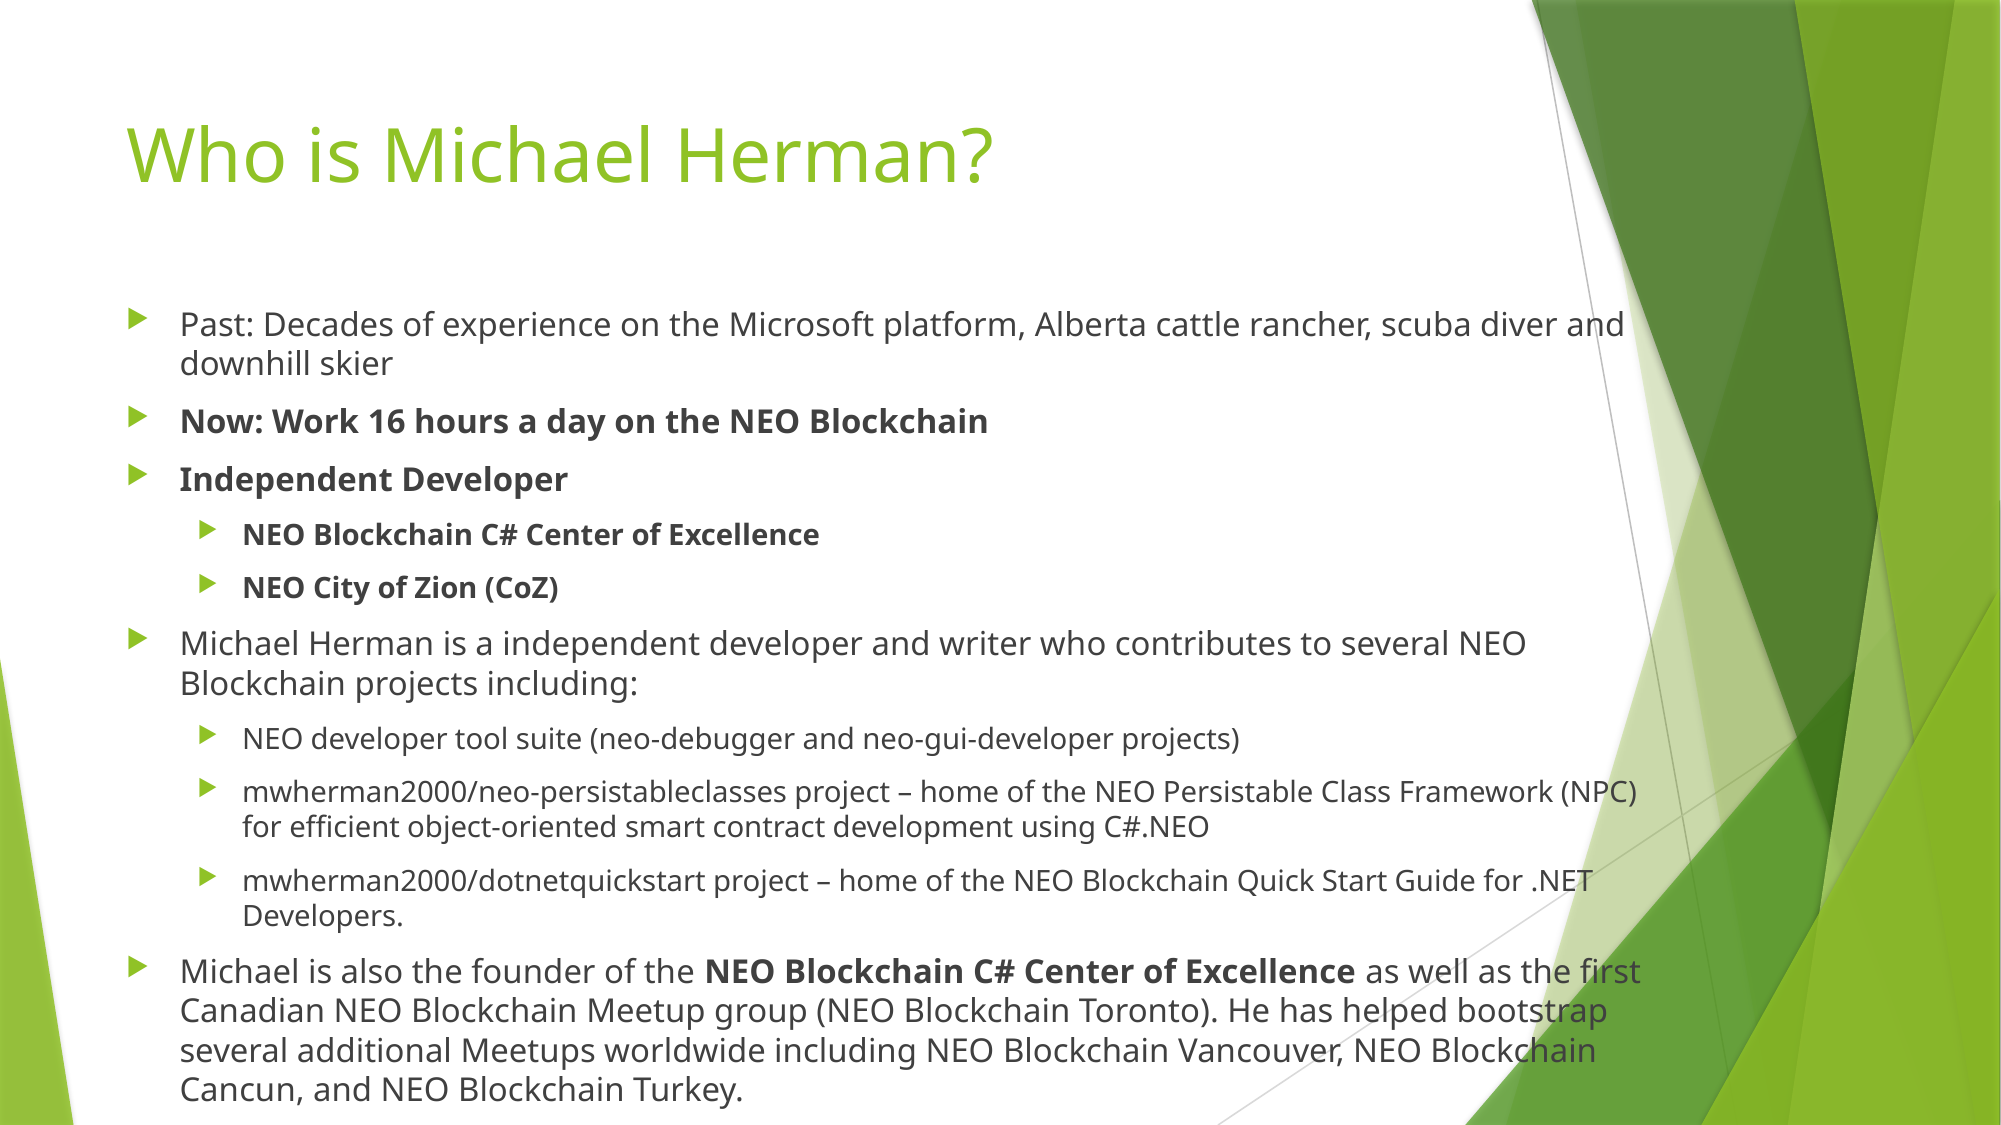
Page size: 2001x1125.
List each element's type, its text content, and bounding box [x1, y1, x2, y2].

list Past: Decades of experience on the Microsoft platform, Alberta cattle rancher, scuba diver and downhill skier Now: Work 16 hours a day on the NEO Blockchain Independent Developer NEO Blockchain C# Center of Excellence NEO City of Zion (CoZ) Michael Herman is a independent developer and writer who contributes to several NEO Blockchain projects including: NEO developer tool suite (neo-debugger and neo-gui-developer projects) mwherman2000/neo-persistableclasses project – home of the NEO Persistable Class Framework (NPC) for efficient object-oriented smart contract development using C#.NEO mwherman2000/dotnetquickstart project – home of the NEO Blockchain Quick Start Guide for .NET Developers. Michael is also the founder of the NEO Blockchain C# Center of Excellence as well as the first Canadian NEO Blockchain Meetup group (NEO Blockchain Toronto). He has helped bootstrap several additional Meetups worldwide including NEO Blockchain Vancouver, NEO Blockchain Cancun, and NEO Blockchain Turkey. [111, 295, 1700, 1125]
title Who is Michael Herman? [111, 99, 1802, 268]
